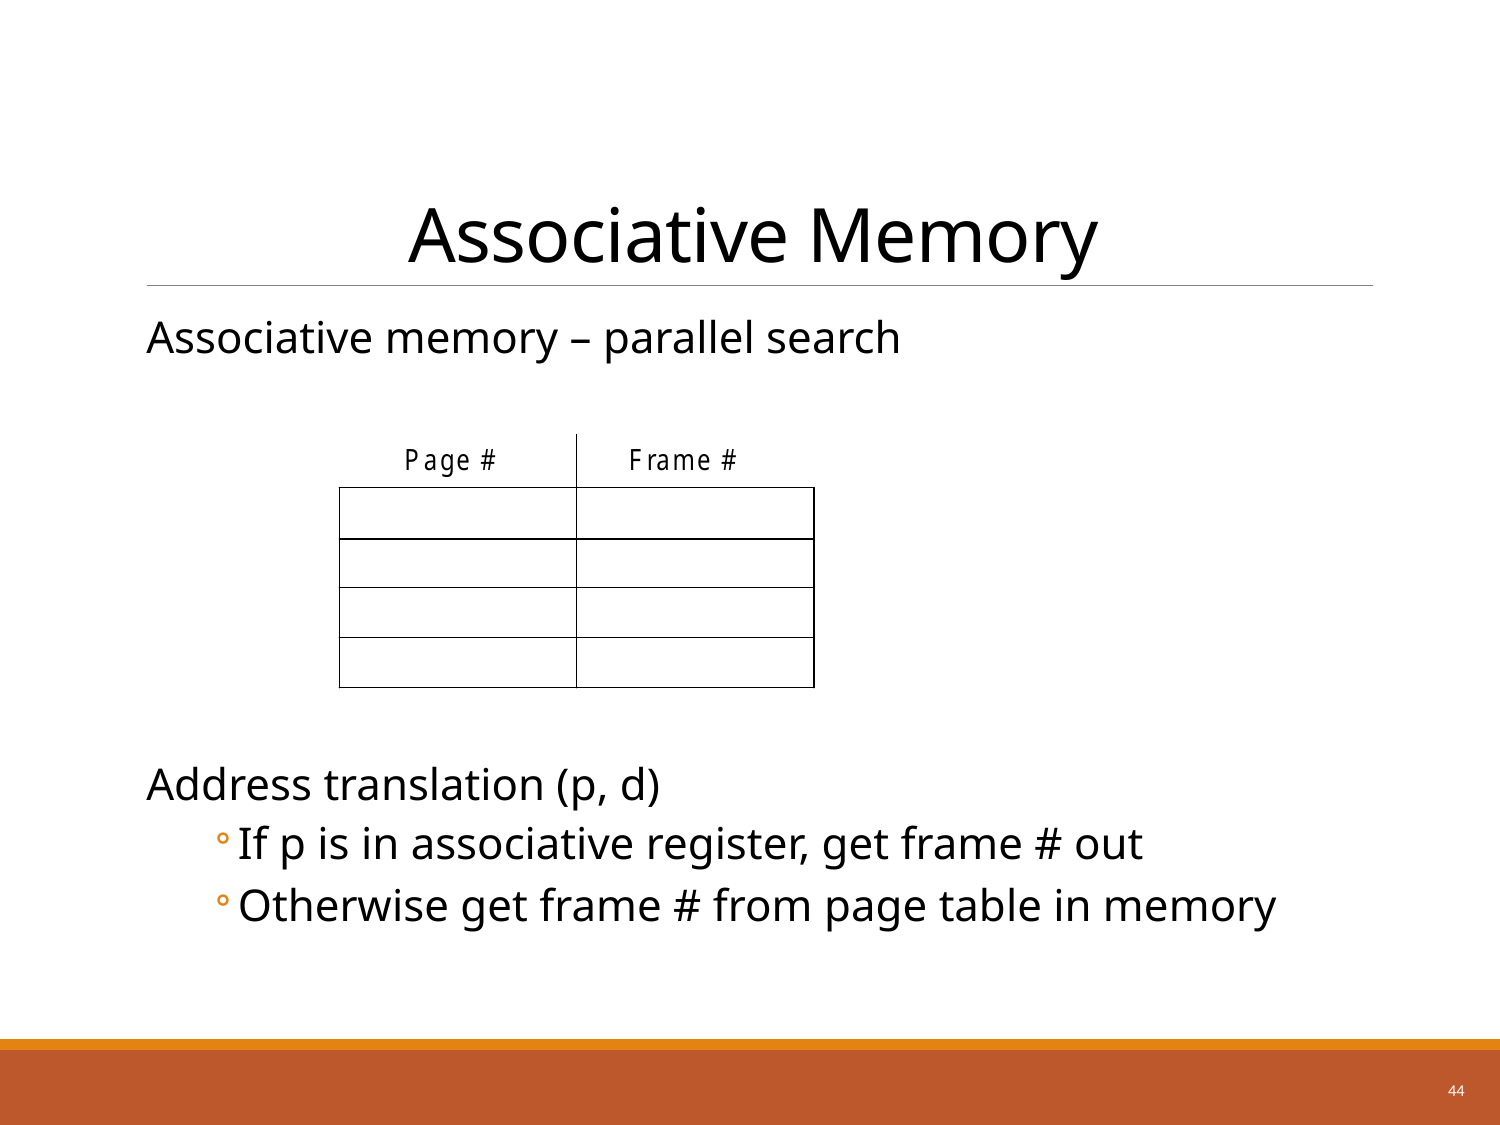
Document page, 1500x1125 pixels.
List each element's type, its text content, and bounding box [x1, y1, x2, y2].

title Associative Memory [135, 47, 1373, 285]
picture [334, 431, 819, 694]
list Associative memory – parallel search Address translation (p, d) If p is in associative register, get frame # out Otherwise get frame # from page table in memory [135, 302, 1373, 963]
slide_number 44 [1318, 1059, 1480, 1120]
